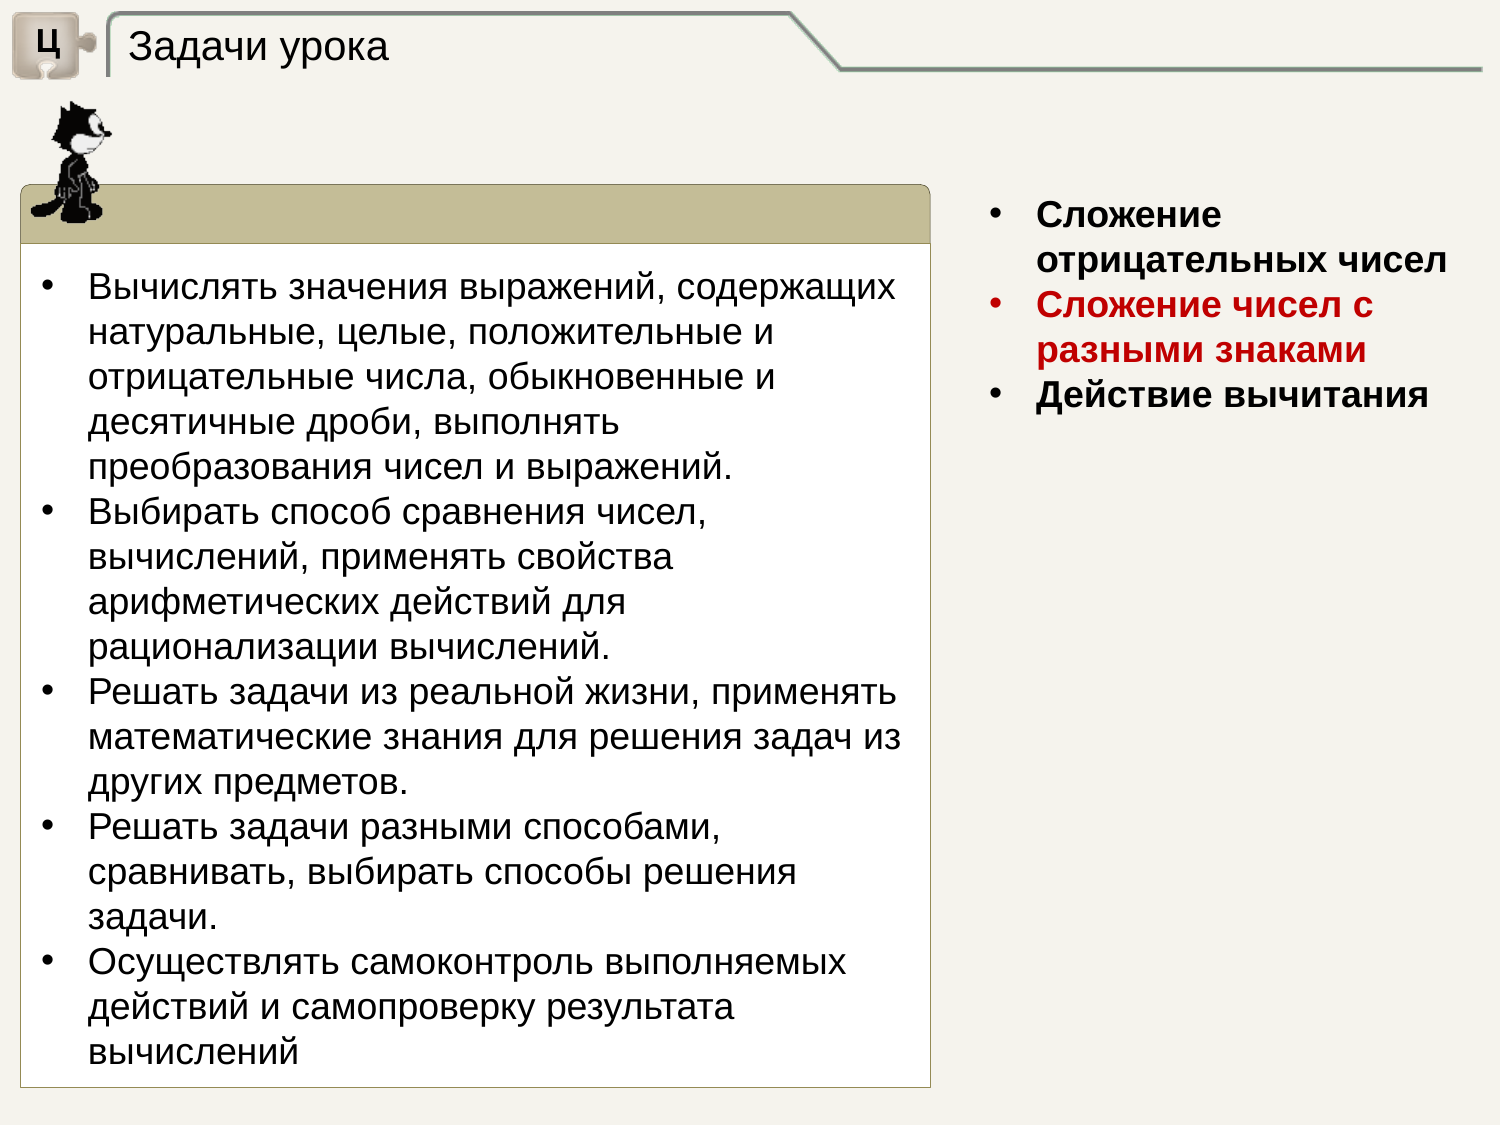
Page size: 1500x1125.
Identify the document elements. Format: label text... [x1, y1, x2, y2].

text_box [11, 11, 98, 81]
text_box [20, 184, 931, 1089]
picture [20, 84, 381, 242]
picture [106, 11, 1483, 77]
text_box Сложение отрицательных чисел Сложение чисел с разными знаками Действие вычитания [974, 182, 1500, 423]
